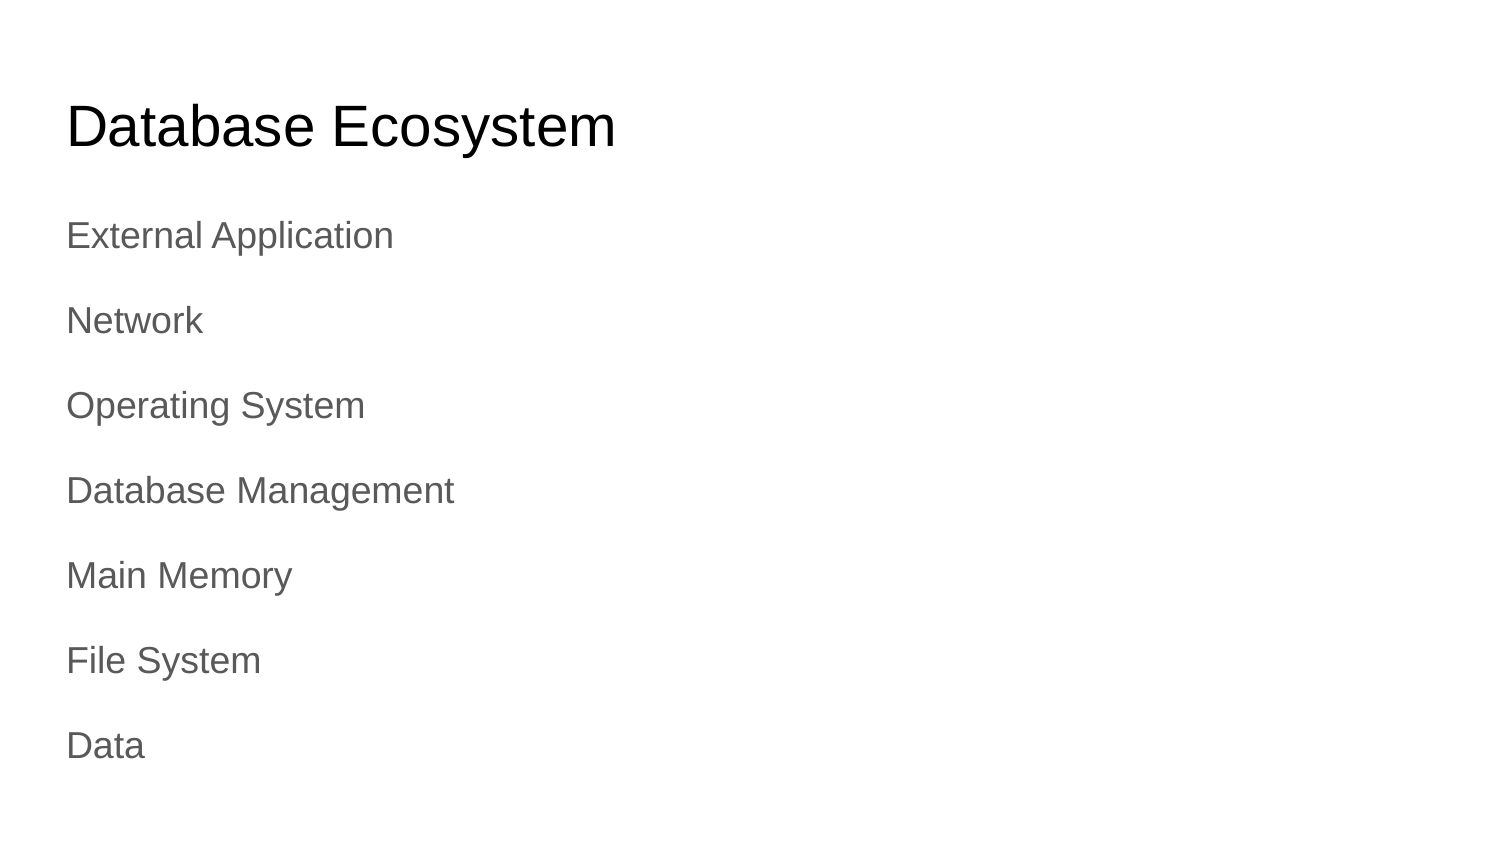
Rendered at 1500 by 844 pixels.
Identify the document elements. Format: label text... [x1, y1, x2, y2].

title Database Ecosystem [51, 72, 1449, 167]
list External Application Network Operating System Database Management Main Memory File System Data [51, 189, 1449, 750]
